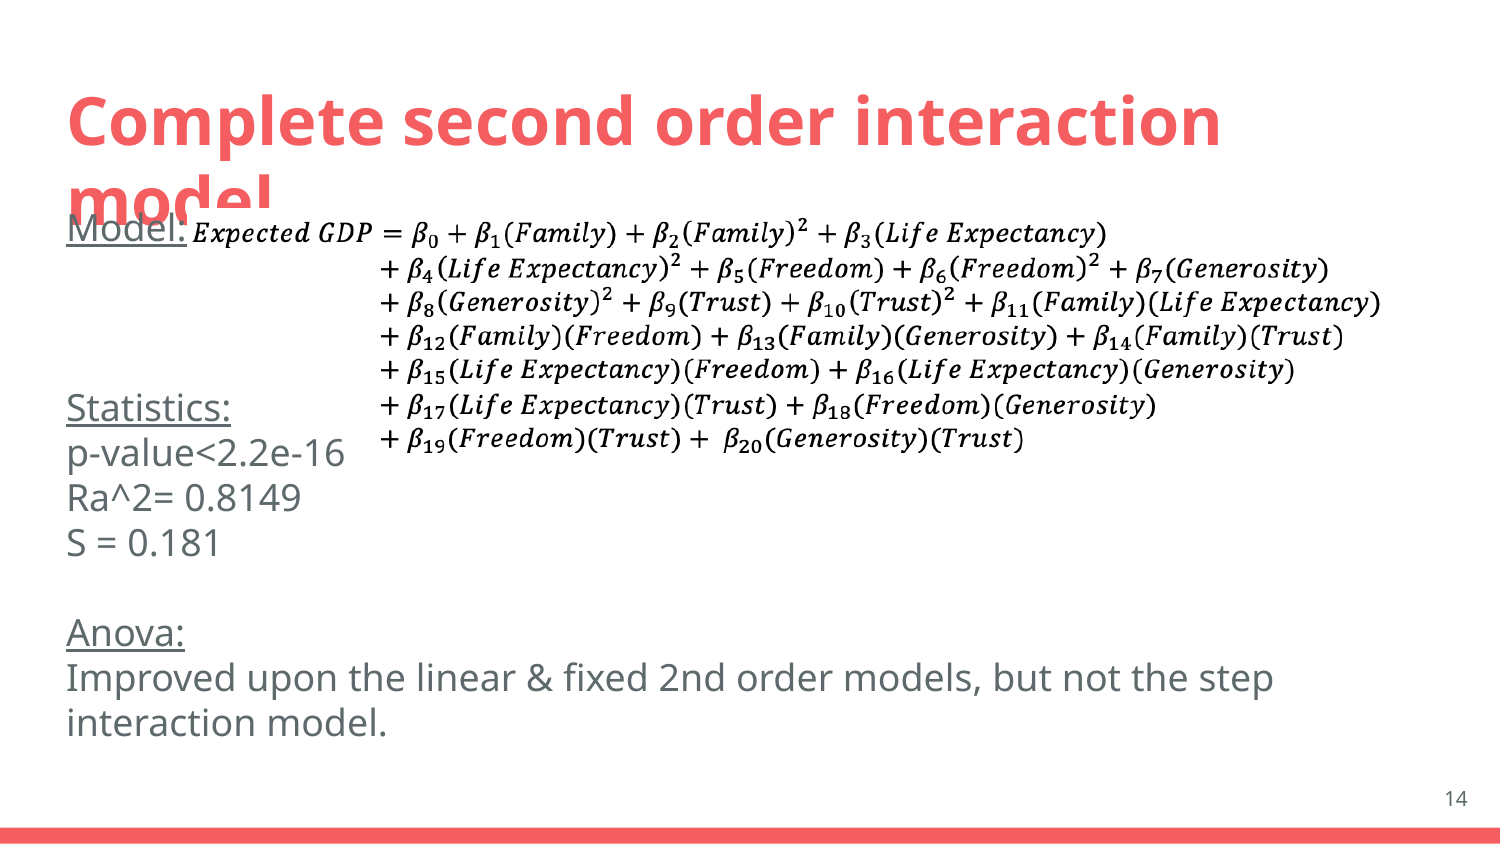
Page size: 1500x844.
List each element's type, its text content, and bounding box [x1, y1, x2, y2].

title Complete second order interaction model [51, 64, 1449, 167]
picture [187, 208, 1406, 458]
list Model: Statistics: p-value<2.2e-16 Ra^2= 0.8149 S = 0.181 Anova: Improved upon the linear & fixed 2nd order models, but not the step interaction model. [51, 189, 1449, 750]
slide_number ‹#› [1392, 767, 1483, 833]
